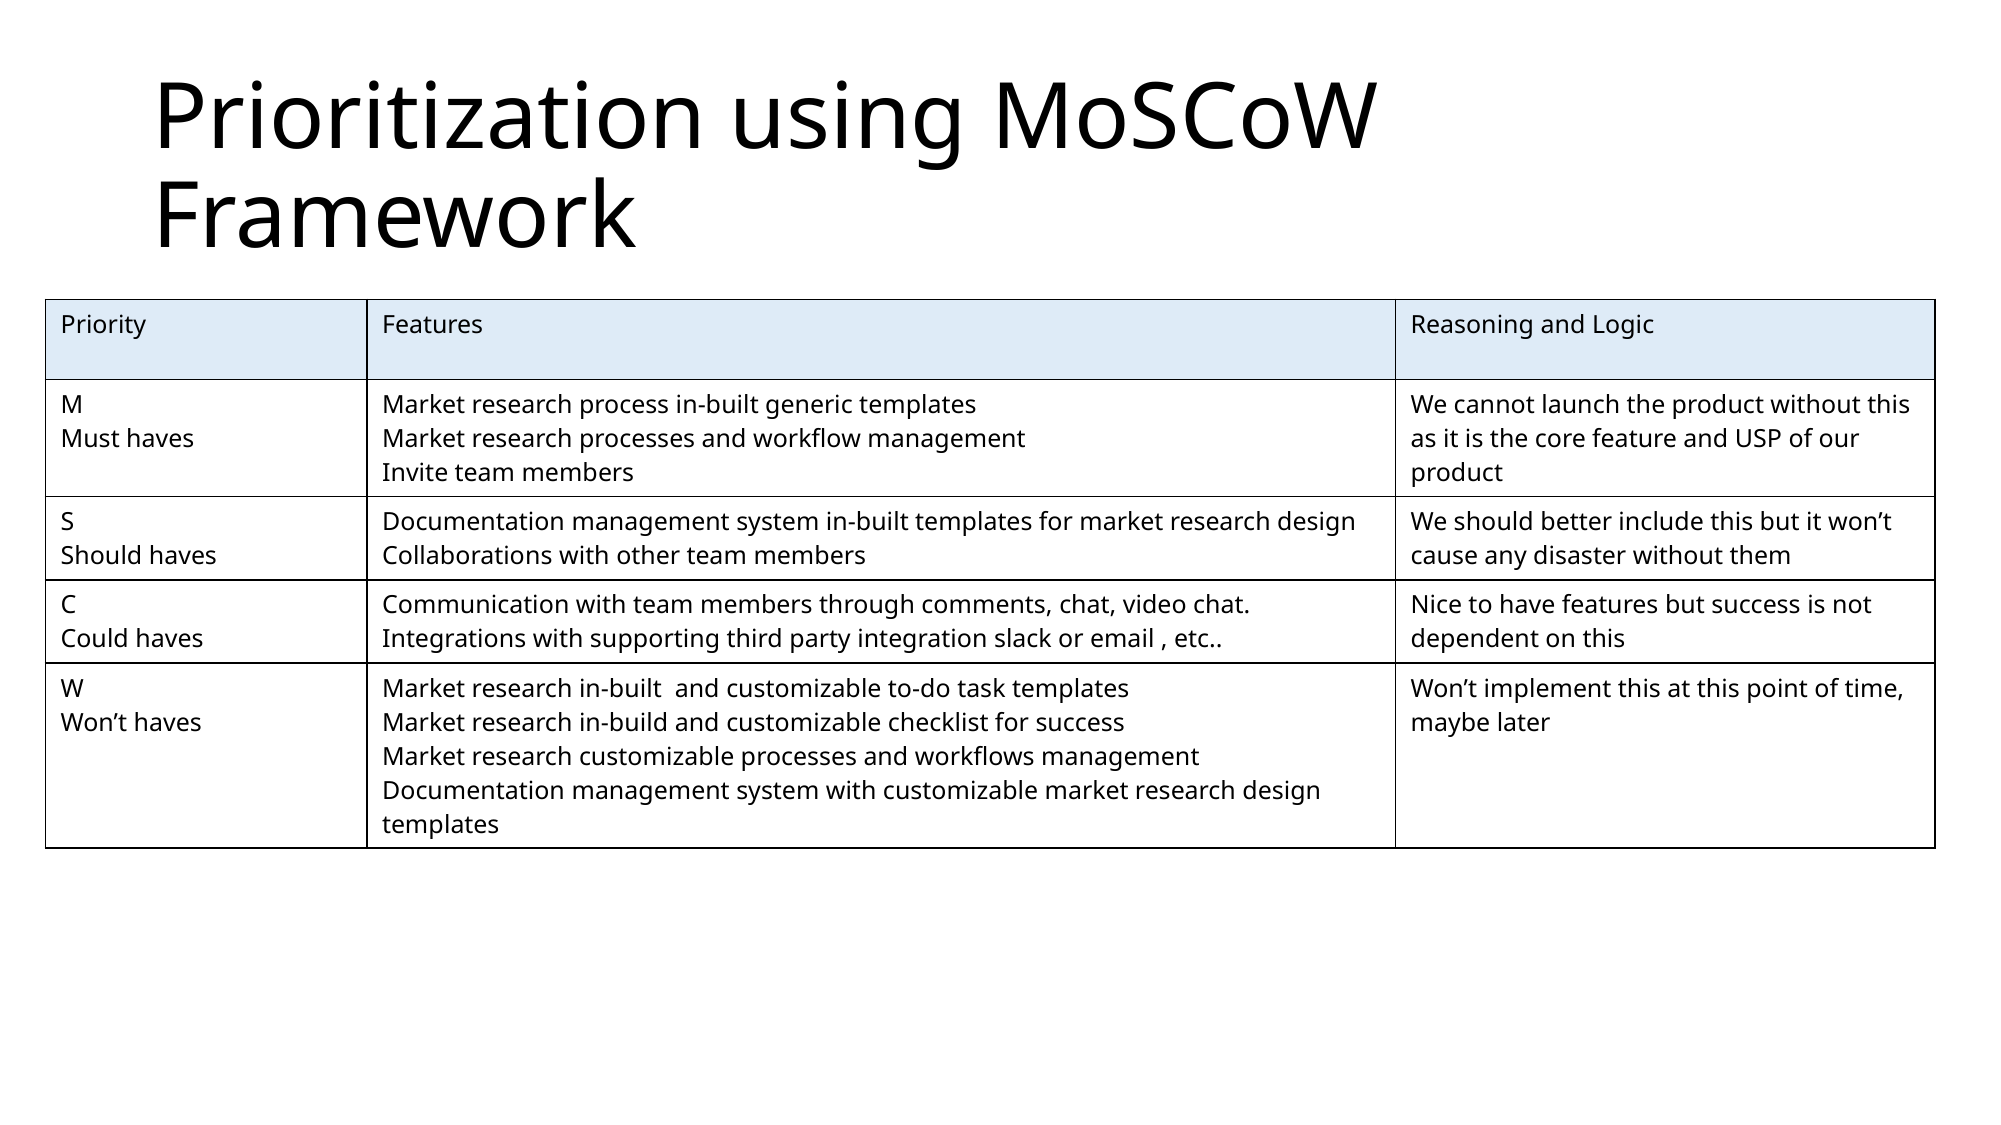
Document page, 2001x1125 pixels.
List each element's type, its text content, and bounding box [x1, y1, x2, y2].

table_cell S Should haves [46, 497, 366, 579]
table_cell C Could haves [46, 581, 366, 662]
table_cell M Must haves [46, 380, 366, 496]
table_cell We cannot launch the product without this as it is the core feature and USP of our product [1396, 380, 1934, 496]
table_header Features [368, 300, 1395, 379]
table_cell We should better include this but it won’t cause any disaster without them [1396, 497, 1934, 579]
table_cell W Won’t haves [46, 664, 366, 847]
table_header Reasoning and Logic [1396, 300, 1934, 379]
table_header Priority [46, 300, 366, 379]
table_cell Won’t implement this at this point of time, maybe later [1396, 664, 1934, 847]
table_cell Market research in-built and customizable to-do task templates Market research in-build and customizable checklist for success Market research customizable processes and workflows management Documentation management system with customizable market research design templates [368, 664, 1395, 847]
table_cell Documentation management system in-built templates for market research design Collaborations with other team members [368, 497, 1395, 579]
table_cell Market research process in-built generic templates Market research processes and workflow management Invite team members [368, 380, 1395, 496]
table_cell Communication with team members through comments, chat, video chat. Integrations with supporting third party integration slack or email , etc.. [368, 581, 1395, 662]
title Prioritization using MoSCoW Framework [137, 59, 1863, 278]
table_cell Nice to have features but success is not dependent on this [1396, 581, 1934, 662]
